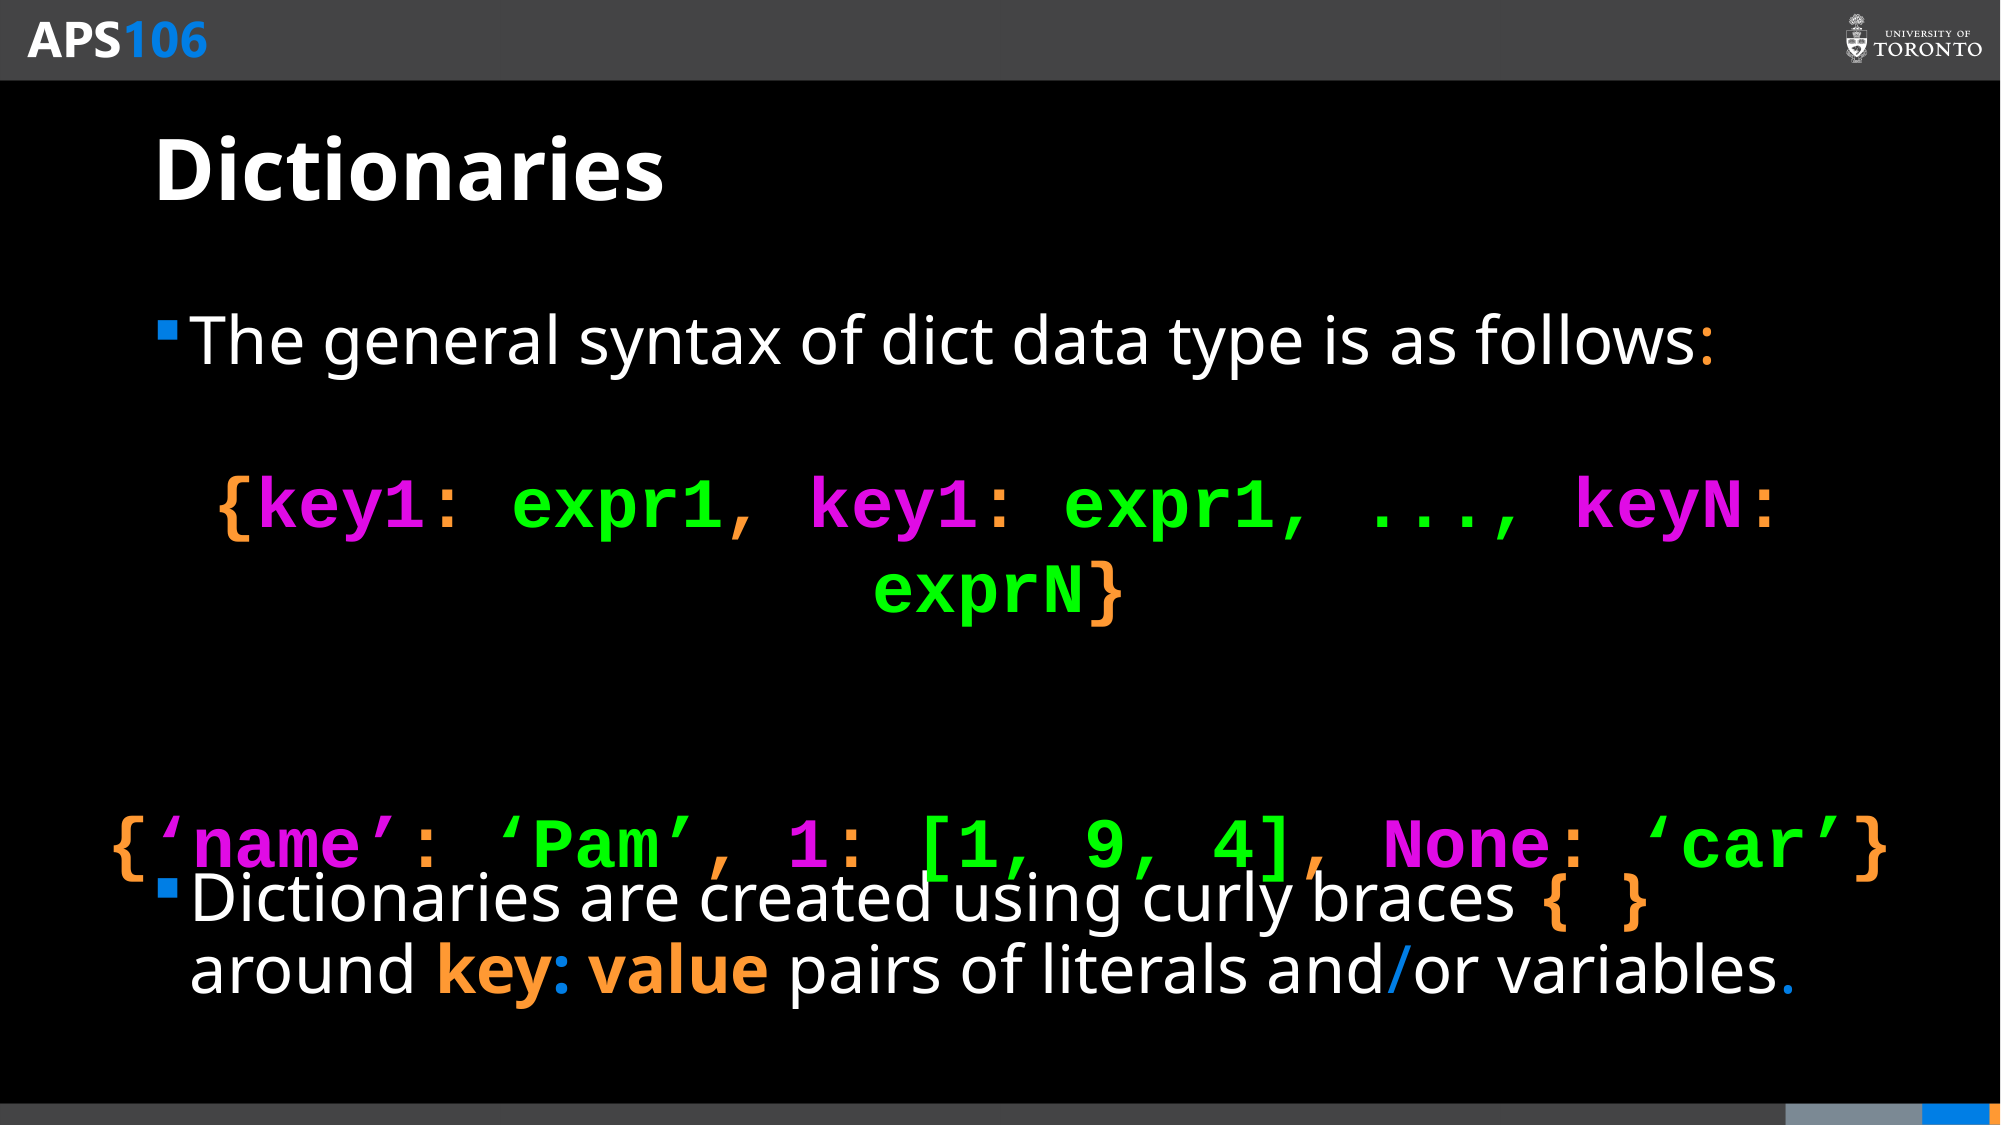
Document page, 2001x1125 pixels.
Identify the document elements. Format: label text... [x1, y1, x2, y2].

text_box {key1: expr1, key1: expr1, ..., keyN: exprN} {‘name’: ‘Pam’, 1: [1, 9, 4], None: ‘car’} [51, 449, 1949, 890]
title Dictionaries [137, 119, 1863, 227]
list The general syntax of dict data type is as follows: Dictionaries are created using curly braces { } around key: value pairs of literals and/or variables. [137, 299, 1845, 449]
picture [0, 0, 2001, 1125]
list The general syntax of dict data type is as follows: Dictionaries are created using curly braces { } around key: value pairs of literals and/or variables. [137, 890, 1845, 1093]
